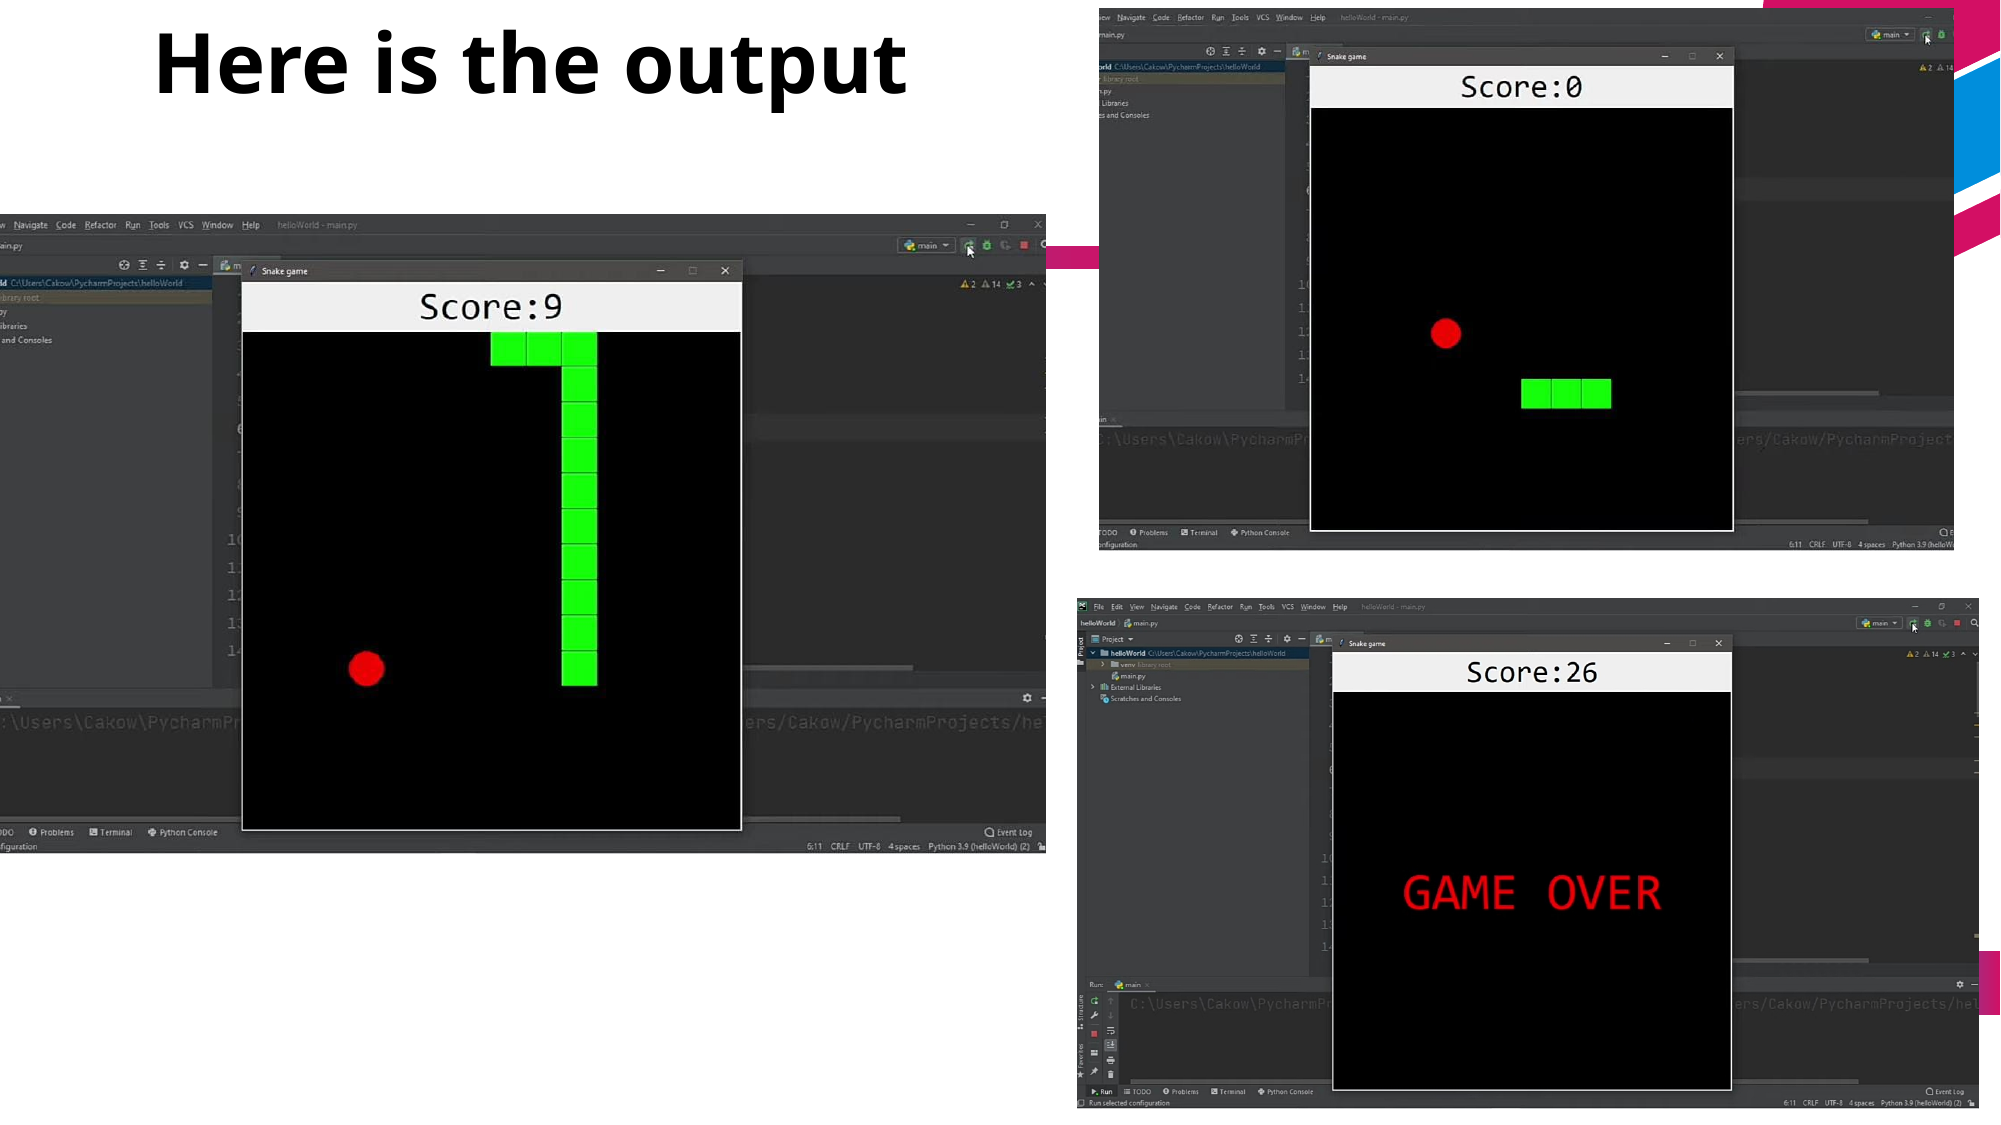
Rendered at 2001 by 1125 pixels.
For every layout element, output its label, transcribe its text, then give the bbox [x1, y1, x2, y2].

picture [1099, 8, 1954, 551]
title Here is the output [137, 0, 1623, 215]
picture [0, 214, 1046, 855]
picture [1077, 598, 1979, 1109]
